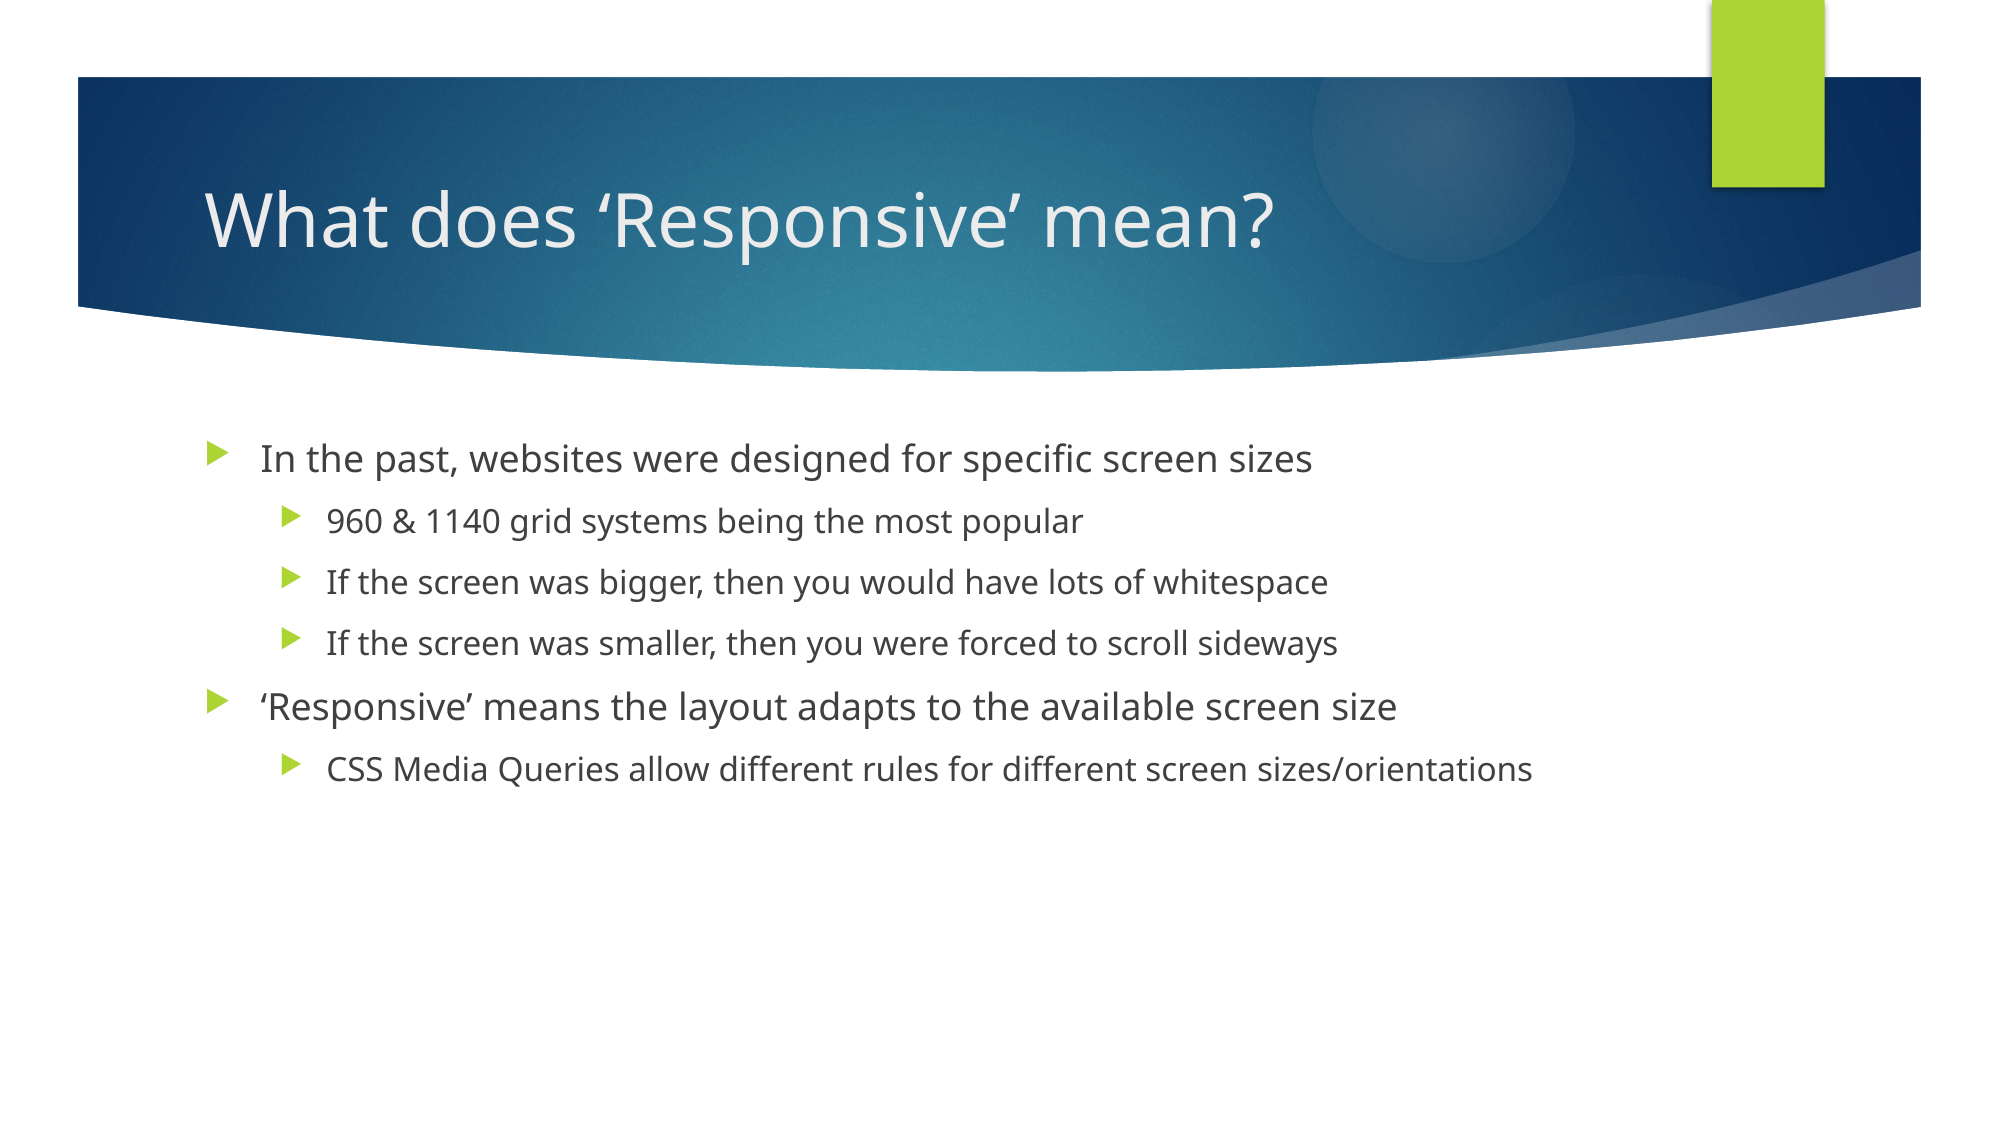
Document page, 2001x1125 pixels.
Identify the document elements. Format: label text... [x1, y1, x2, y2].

title What does ‘Responsive’ mean? [189, 159, 1627, 276]
list In the past, websites were designed for specific screen sizes 960 & 1140 grid systems being the most popular If the screen was bigger, then you would have lots of whitespace If the screen was smaller, then you were forced to scroll sideways ‘Responsive’ means the layout adapts to the available screen size CSS Media Queries allow different rules for different screen sizes/orientations [189, 427, 1627, 988]
